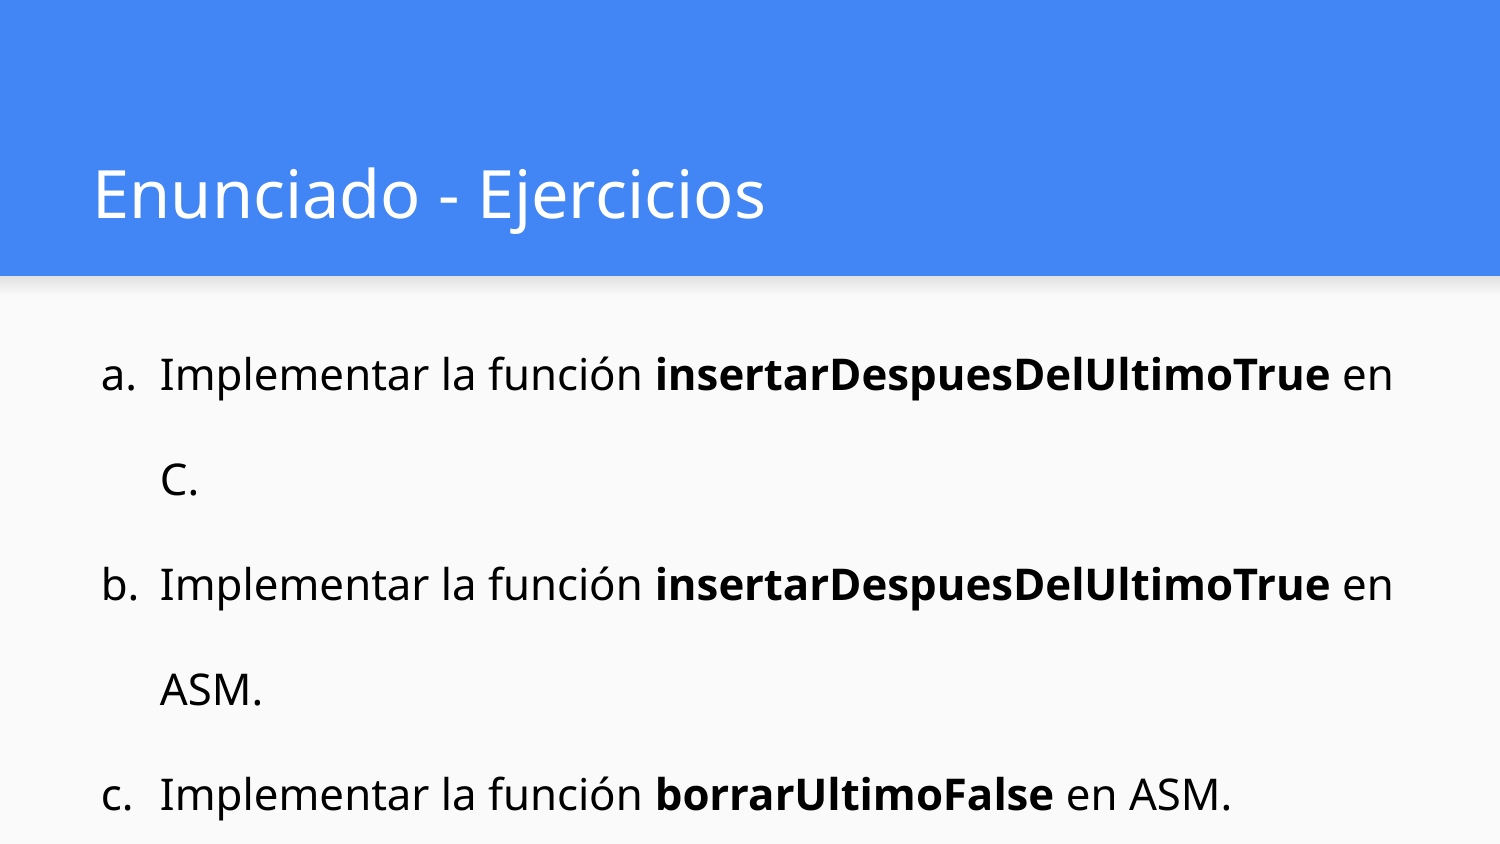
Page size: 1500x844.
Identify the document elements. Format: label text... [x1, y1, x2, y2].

title Enunciado - Ejercicios [77, 121, 1427, 248]
text_box Implementar la función insertarDespuesDelUltimoTrue en C. Implementar la función insertarDespuesDelUltimoTrue en ASM. Implementar la función borrarUltimoFalse en ASM. [70, 324, 1430, 789]
